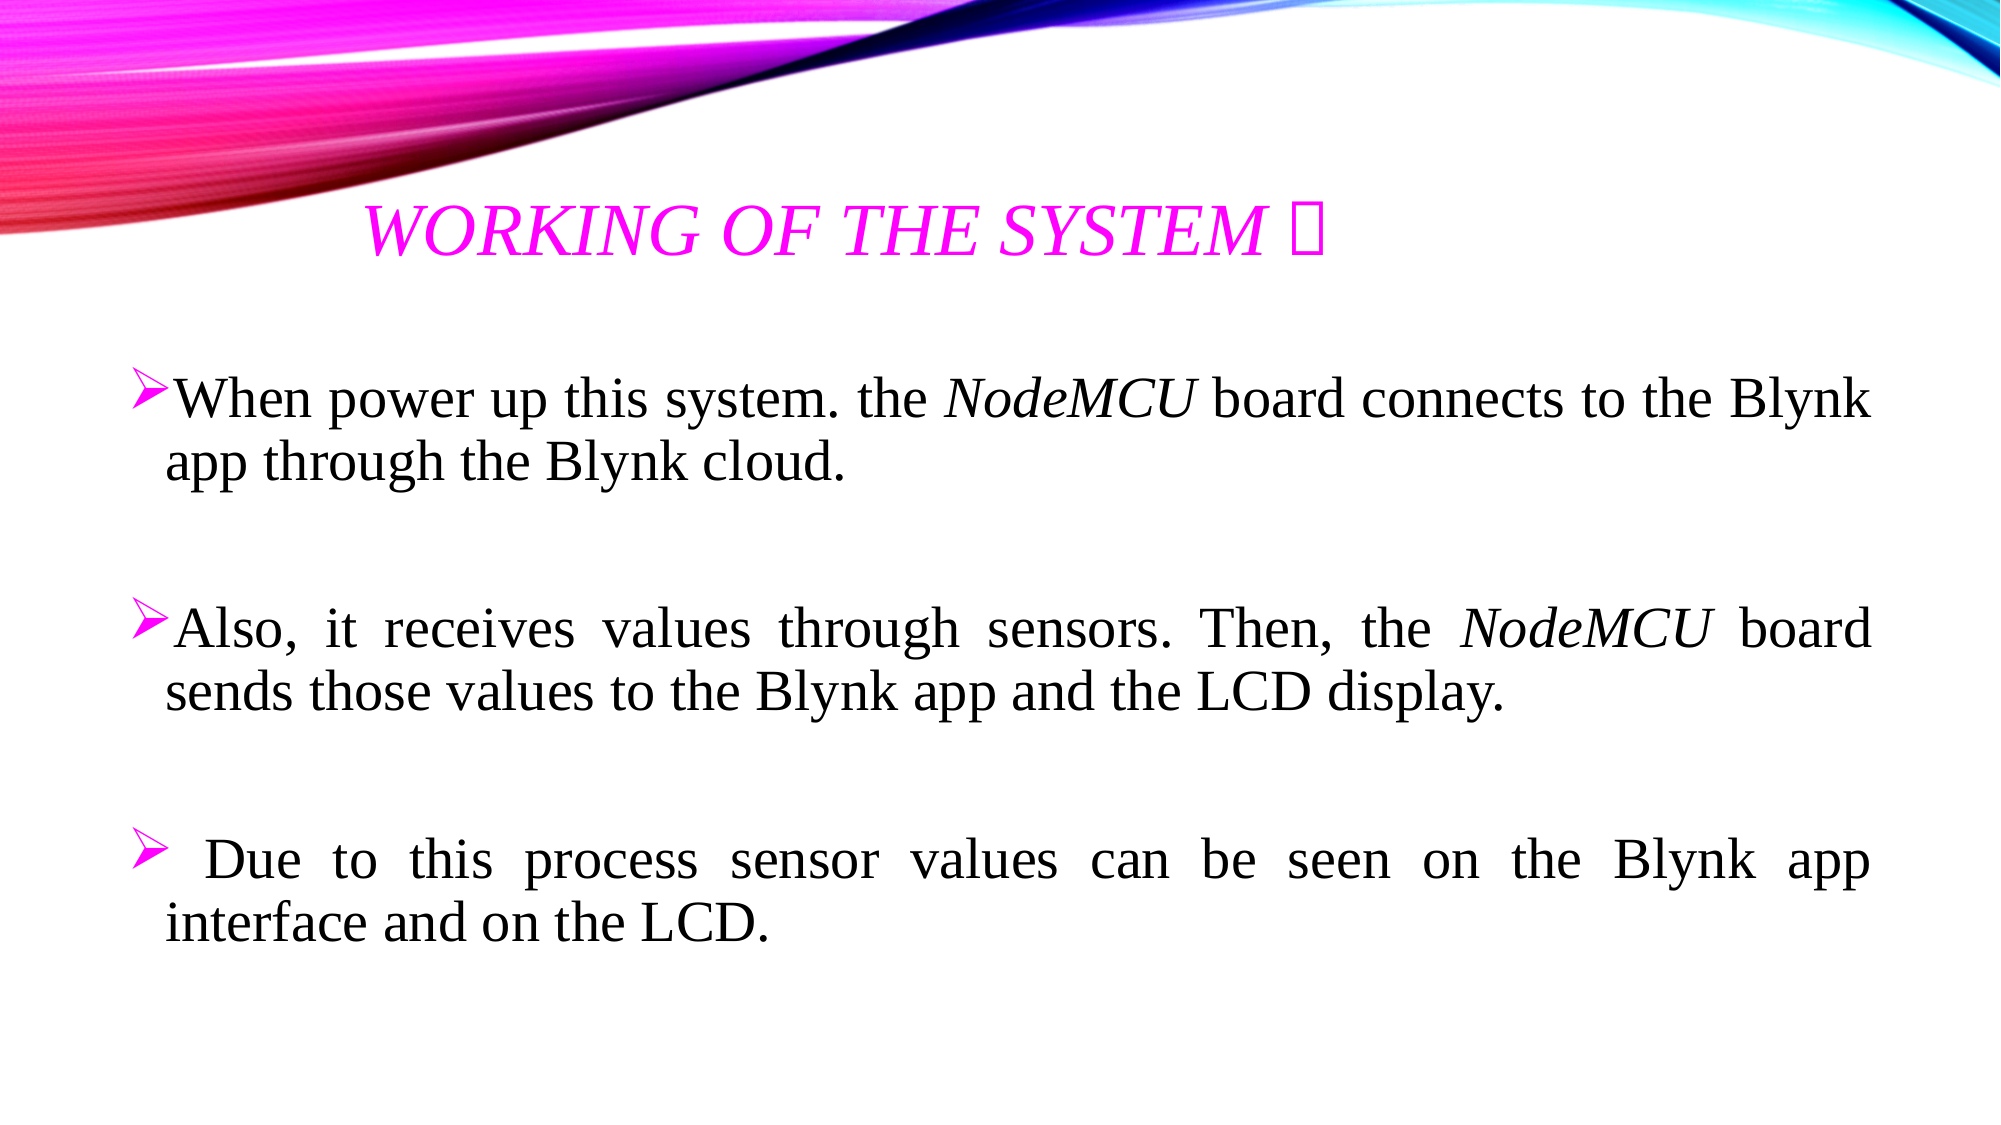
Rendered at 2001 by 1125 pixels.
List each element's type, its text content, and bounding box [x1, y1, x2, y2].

picture [0, 0, 2000, 237]
picture [1910, 0, 2000, 45]
title Working of the system  [345, 125, 1759, 338]
picture [1890, 0, 2000, 75]
list When power up this system. the NodeMCU board connects to the Blynk app through the Blynk cloud. Also, it receives values through sensors. Then, the NodeMCU board sends those values to the Blynk app and the LCD display. Due to this process sensor values can be seen on the Blynk app interface and on the LCD. [112, 360, 1888, 1021]
